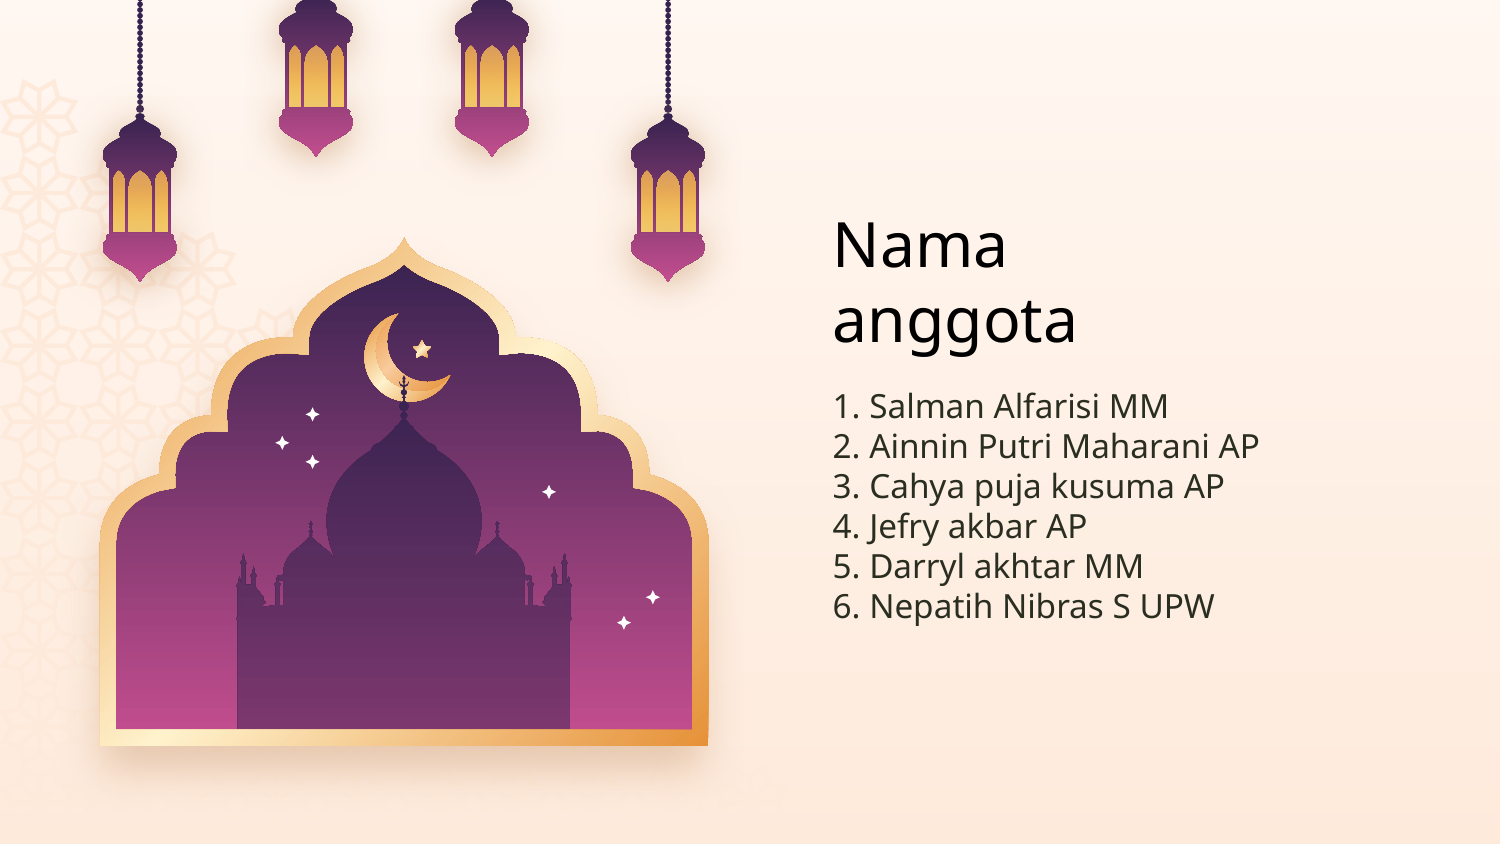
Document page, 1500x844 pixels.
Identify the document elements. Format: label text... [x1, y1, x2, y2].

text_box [99, 237, 709, 747]
subtitle 1. Salman Alfarisi MM 2. Ainnin Putri Maharani AP 3. Cahya puja kusuma AP 4. Jefry akbar AP 5. Darryl akhtar MM 6. Nepatih Nibras S UPW [817, 370, 1335, 614]
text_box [102, 0, 178, 283]
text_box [630, 0, 706, 283]
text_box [278, 0, 354, 158]
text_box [454, 0, 530, 158]
title Nama anggota [817, 267, 1259, 370]
